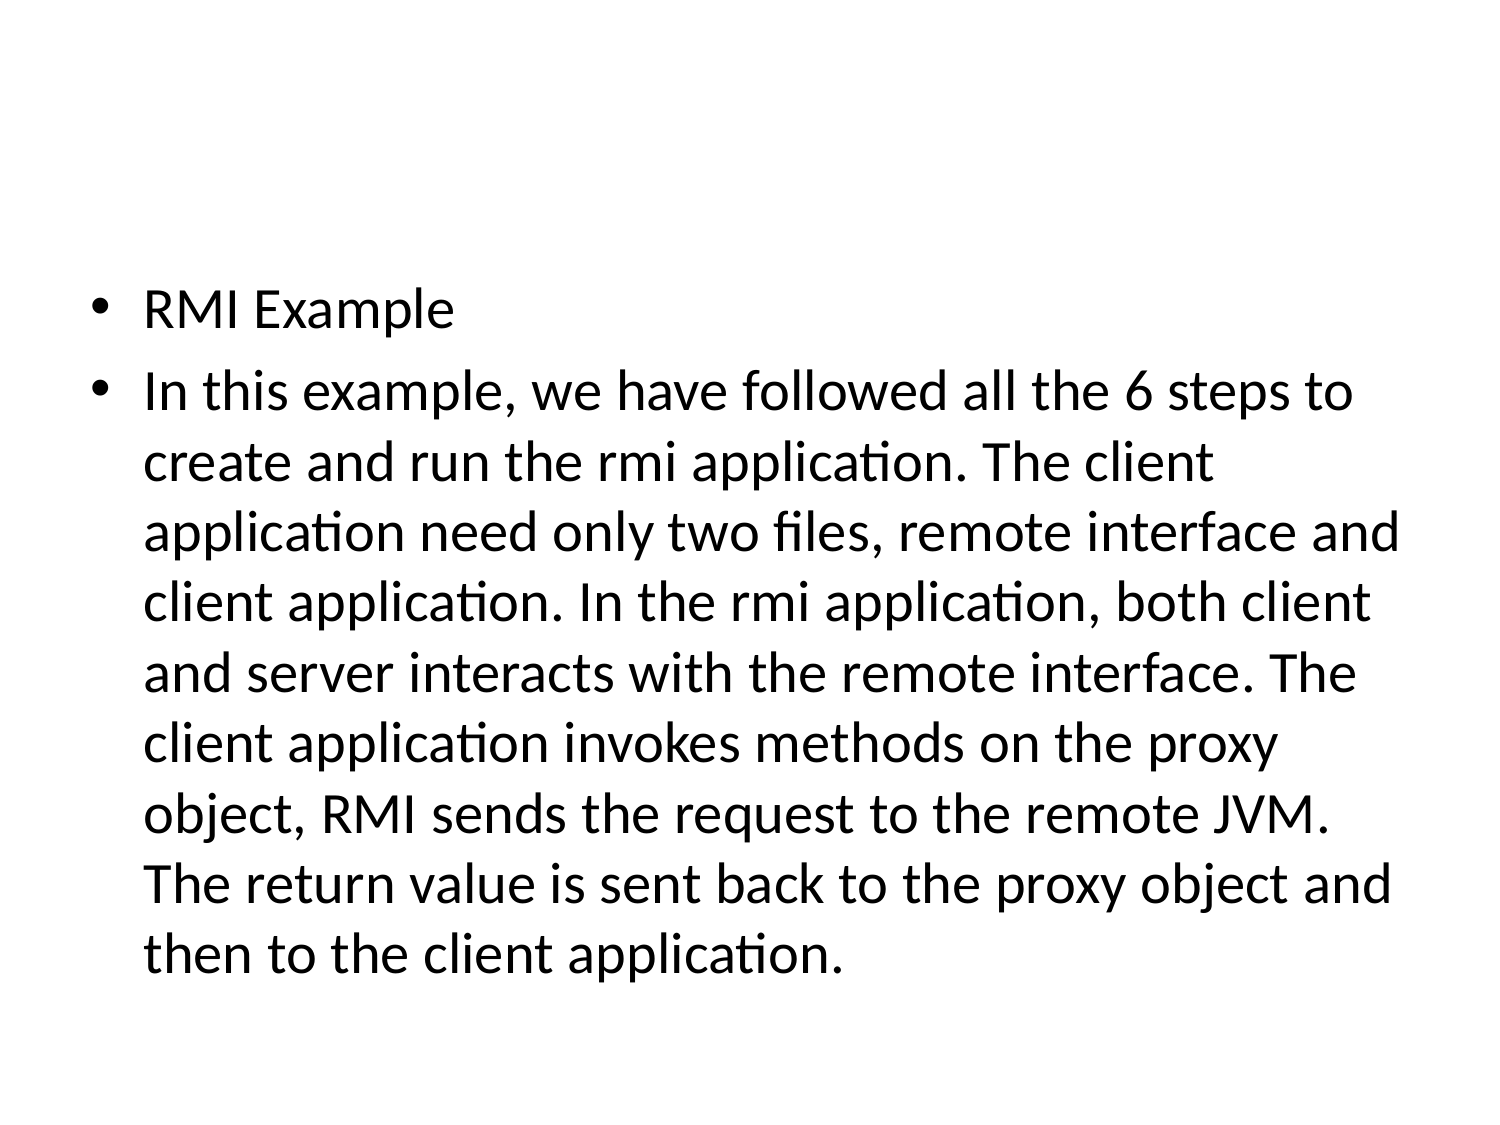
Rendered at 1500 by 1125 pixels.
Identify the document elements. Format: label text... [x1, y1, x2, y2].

list RMI Example In this example, we have followed all the 6 steps to create and run the rmi application. The client application need only two files, remote interface and client application. In the rmi application, both client and server interacts with the remote interface. The client application invokes methods on the proxy object, RMI sends the request to the remote JVM. The return value is sent back to the proxy object and then to the client application. [75, 262, 1425, 1005]
